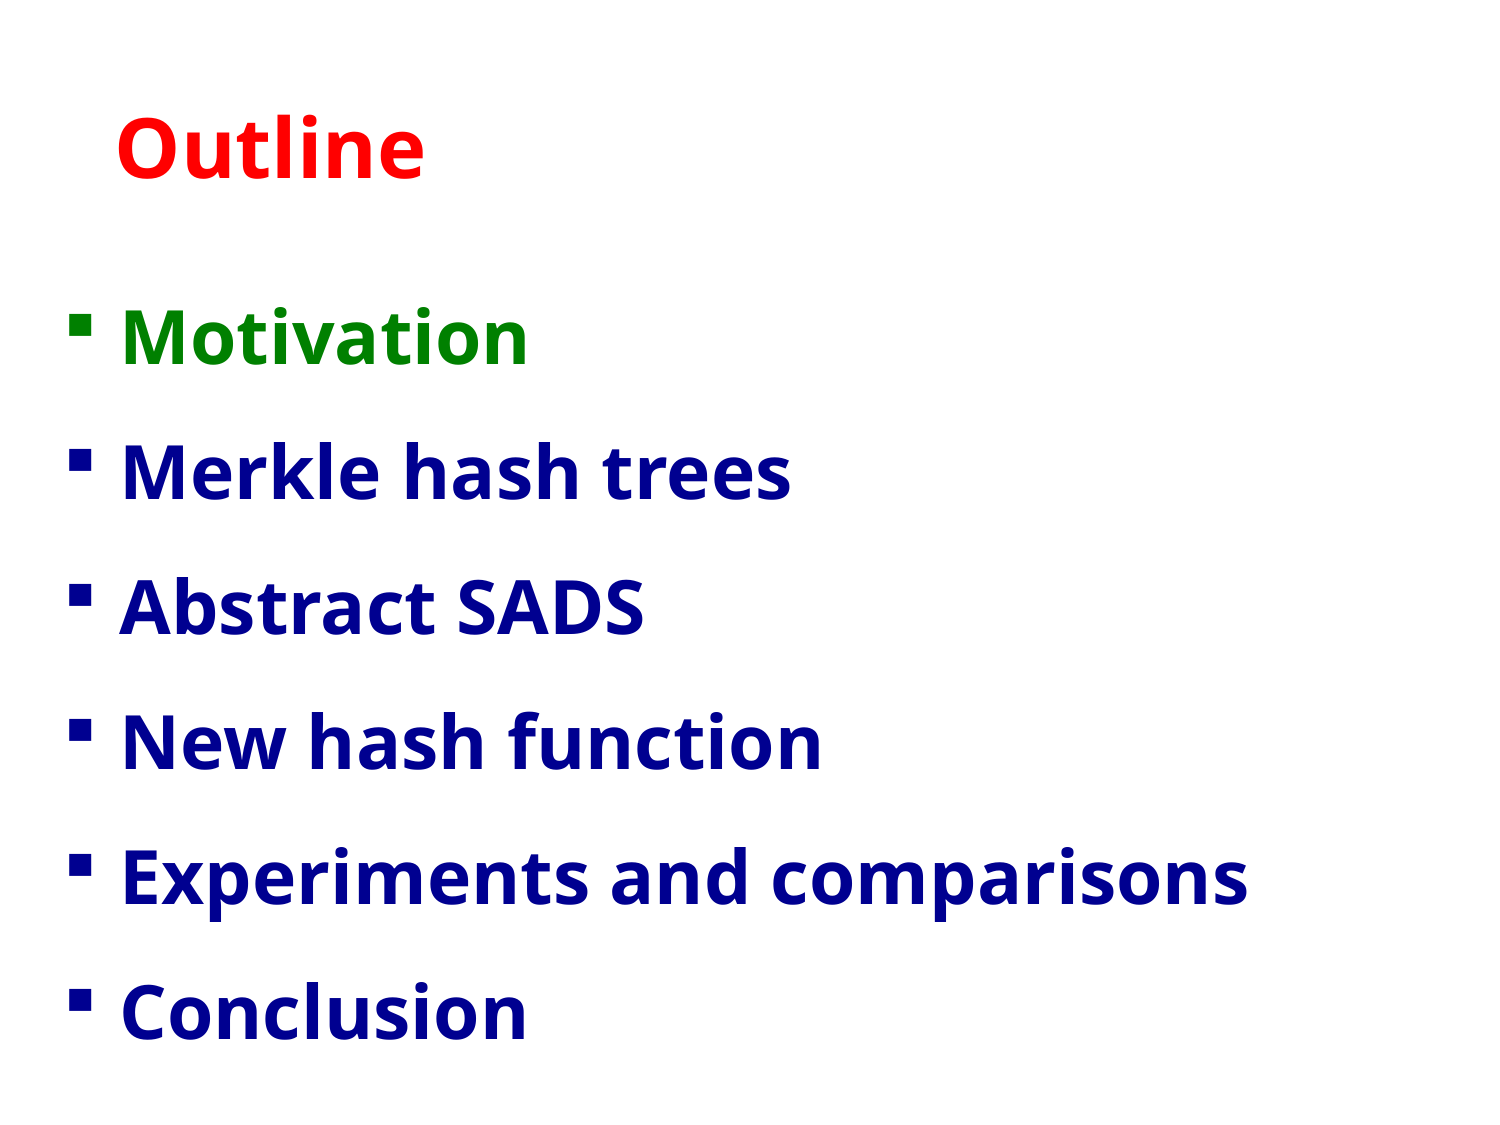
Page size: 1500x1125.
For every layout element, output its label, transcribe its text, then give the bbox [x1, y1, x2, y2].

text_box Motivation Merkle hash trees Abstract SADS New hash function Experiments and comparisons Conclusion [48, 237, 1487, 1063]
text_box Outline [99, 87, 1429, 237]
